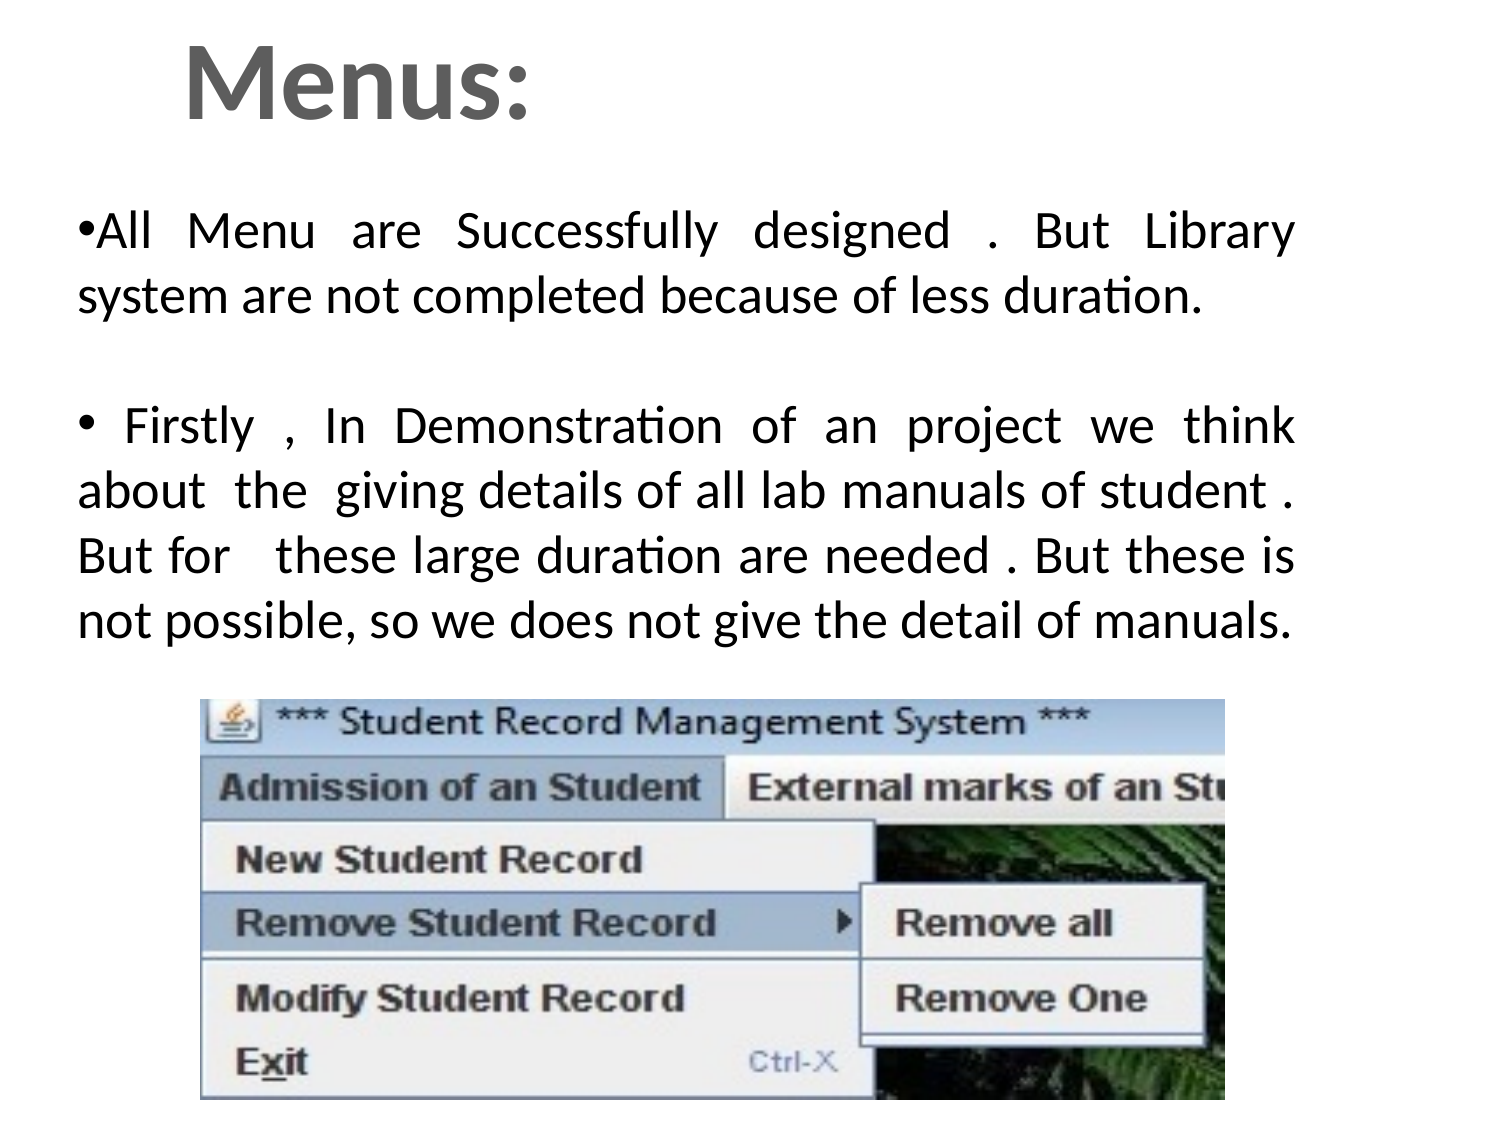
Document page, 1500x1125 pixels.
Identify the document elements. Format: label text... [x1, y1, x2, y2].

text_box Menus: [164, 0, 549, 150]
text_box All Menu are Successfully designed . But Library system are not completed because of less duration. Firstly , In Demonstration of an project we think about the giving details of all lab manuals of student . But for these large duration are needed . But these is not possible, so we does not give the detail of manuals. [62, 187, 1313, 722]
picture [199, 699, 1226, 1101]
